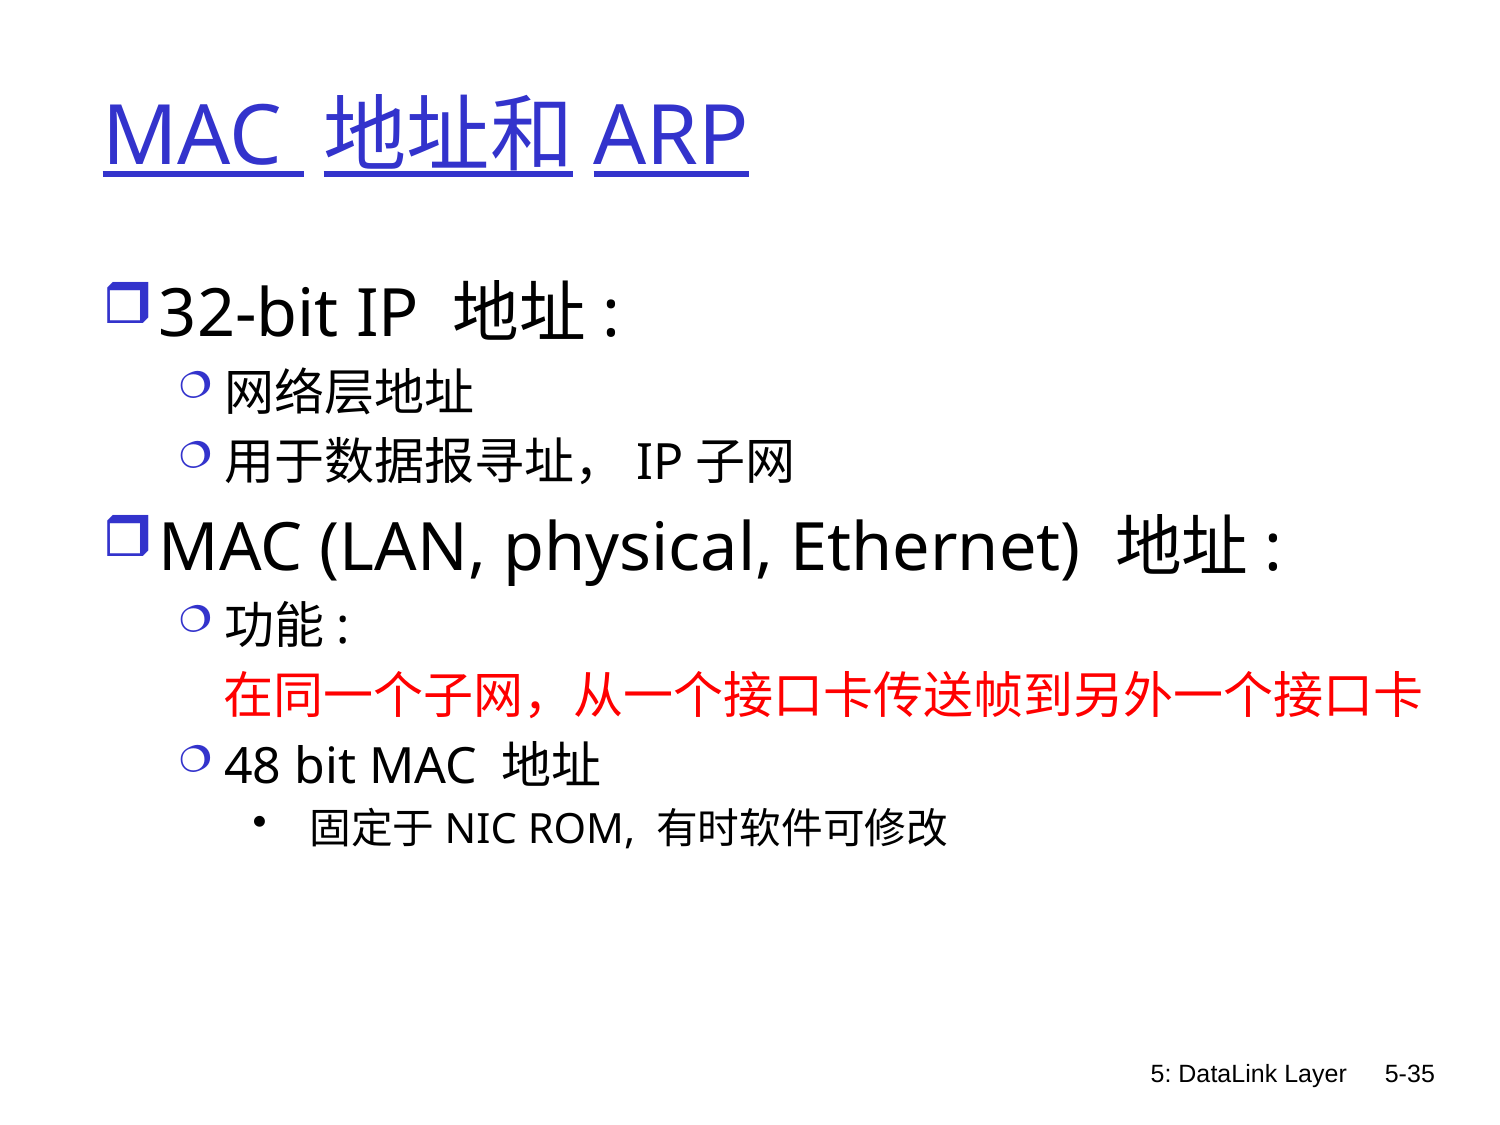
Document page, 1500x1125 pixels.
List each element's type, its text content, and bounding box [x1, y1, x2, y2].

slide_number 5-35 [1338, 1049, 1451, 1125]
footer 5: DataLink Layer [887, 1049, 1338, 1125]
list 32-bit IP 地址: 网络层地址 用于数据报寻址，IP子网 MAC (LAN, physical, Ethernet) 地址: 功能: 在同一个子网，从一个接口卡传送帧到另外一个接口卡 48 bit MAC 地址 固定于NIC ROM, 有时软件可修改 [87, 262, 1441, 1025]
title MAC 地址和ARP [87, 37, 1363, 225]
